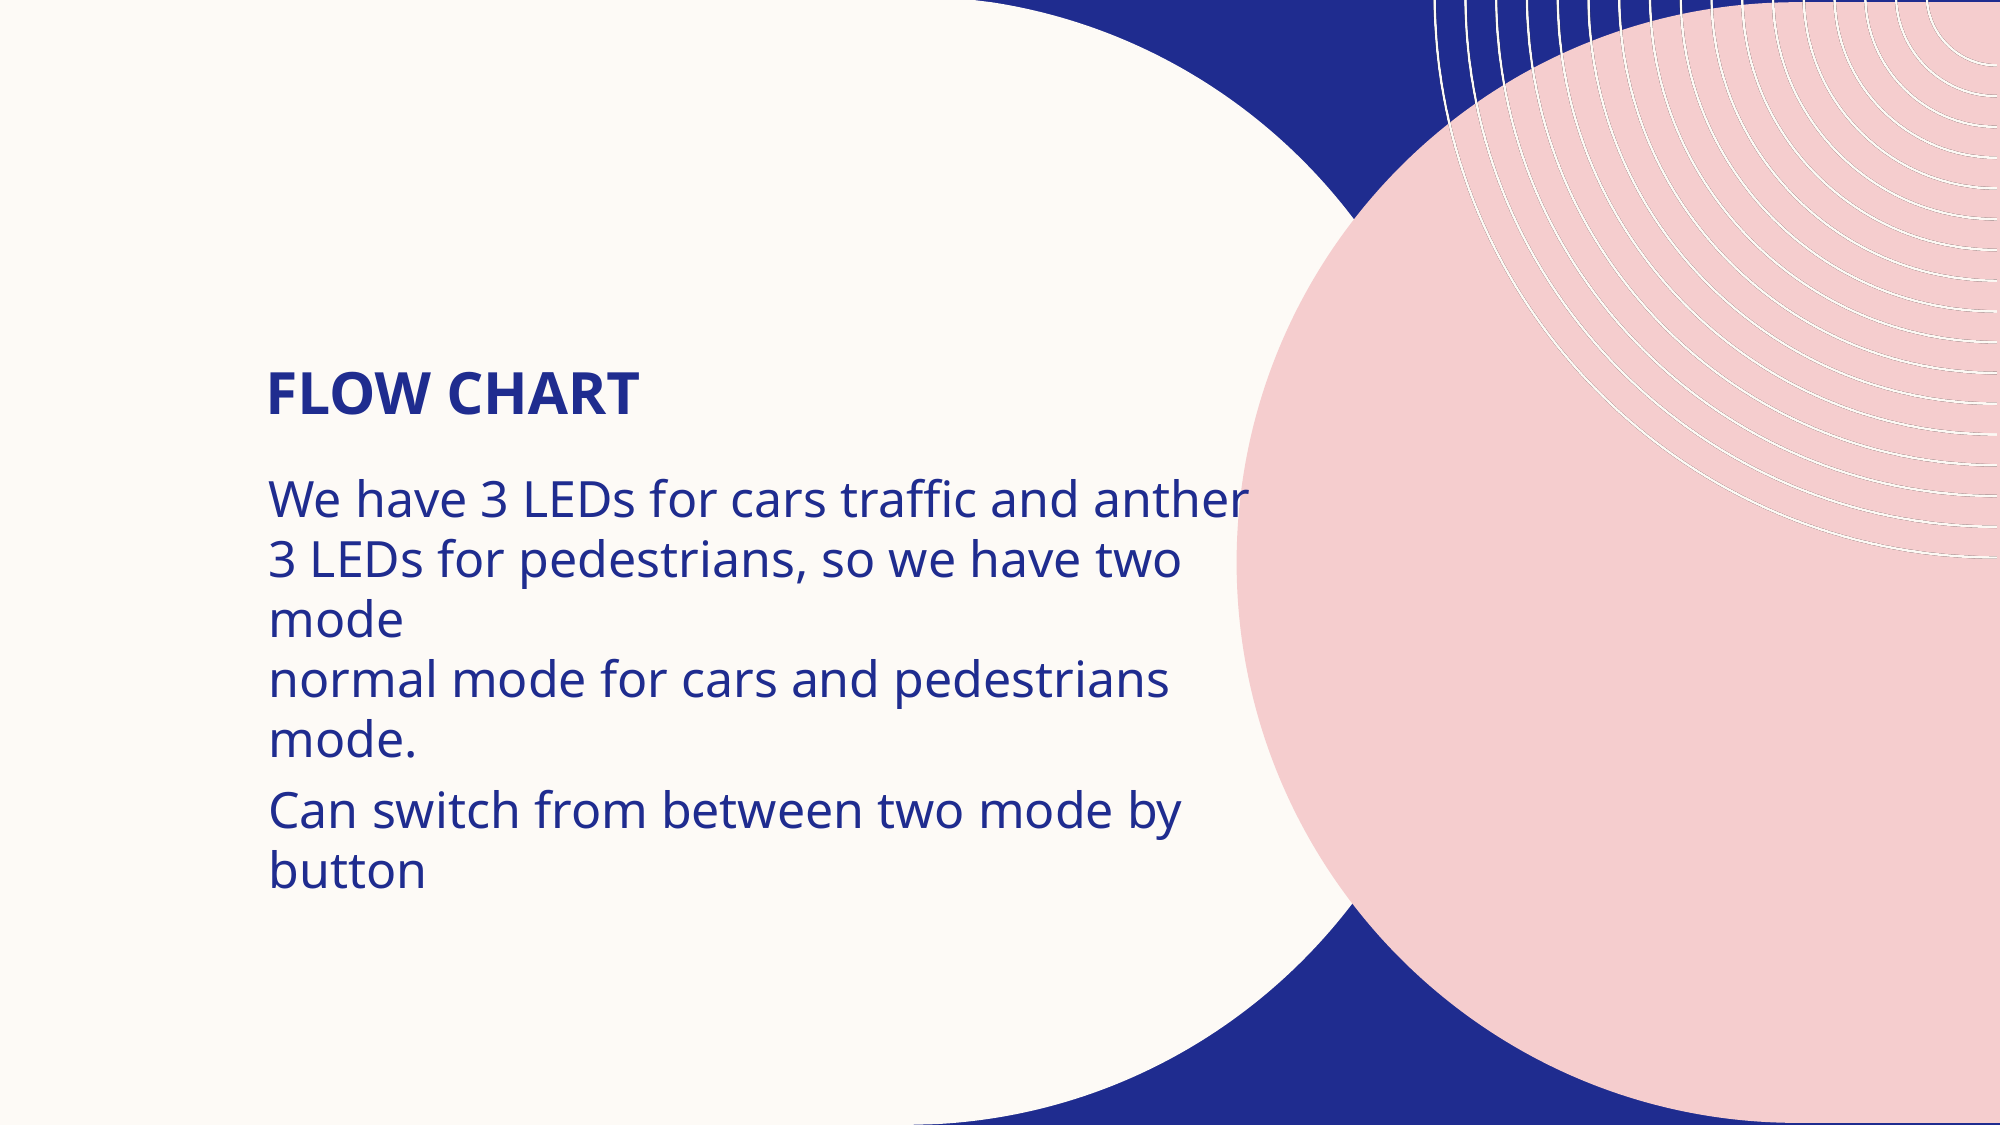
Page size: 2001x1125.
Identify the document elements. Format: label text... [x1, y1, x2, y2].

title Flow chart [250, 323, 935, 434]
subtitle We have 3 LEDs for cars traffic and anther 3 LEDs for pedestrians, so we have two mode normal mode for cars and pedestrians mode. Can switch from between two mode by button [253, 467, 1271, 824]
picture [1433, 0, 1997, 559]
